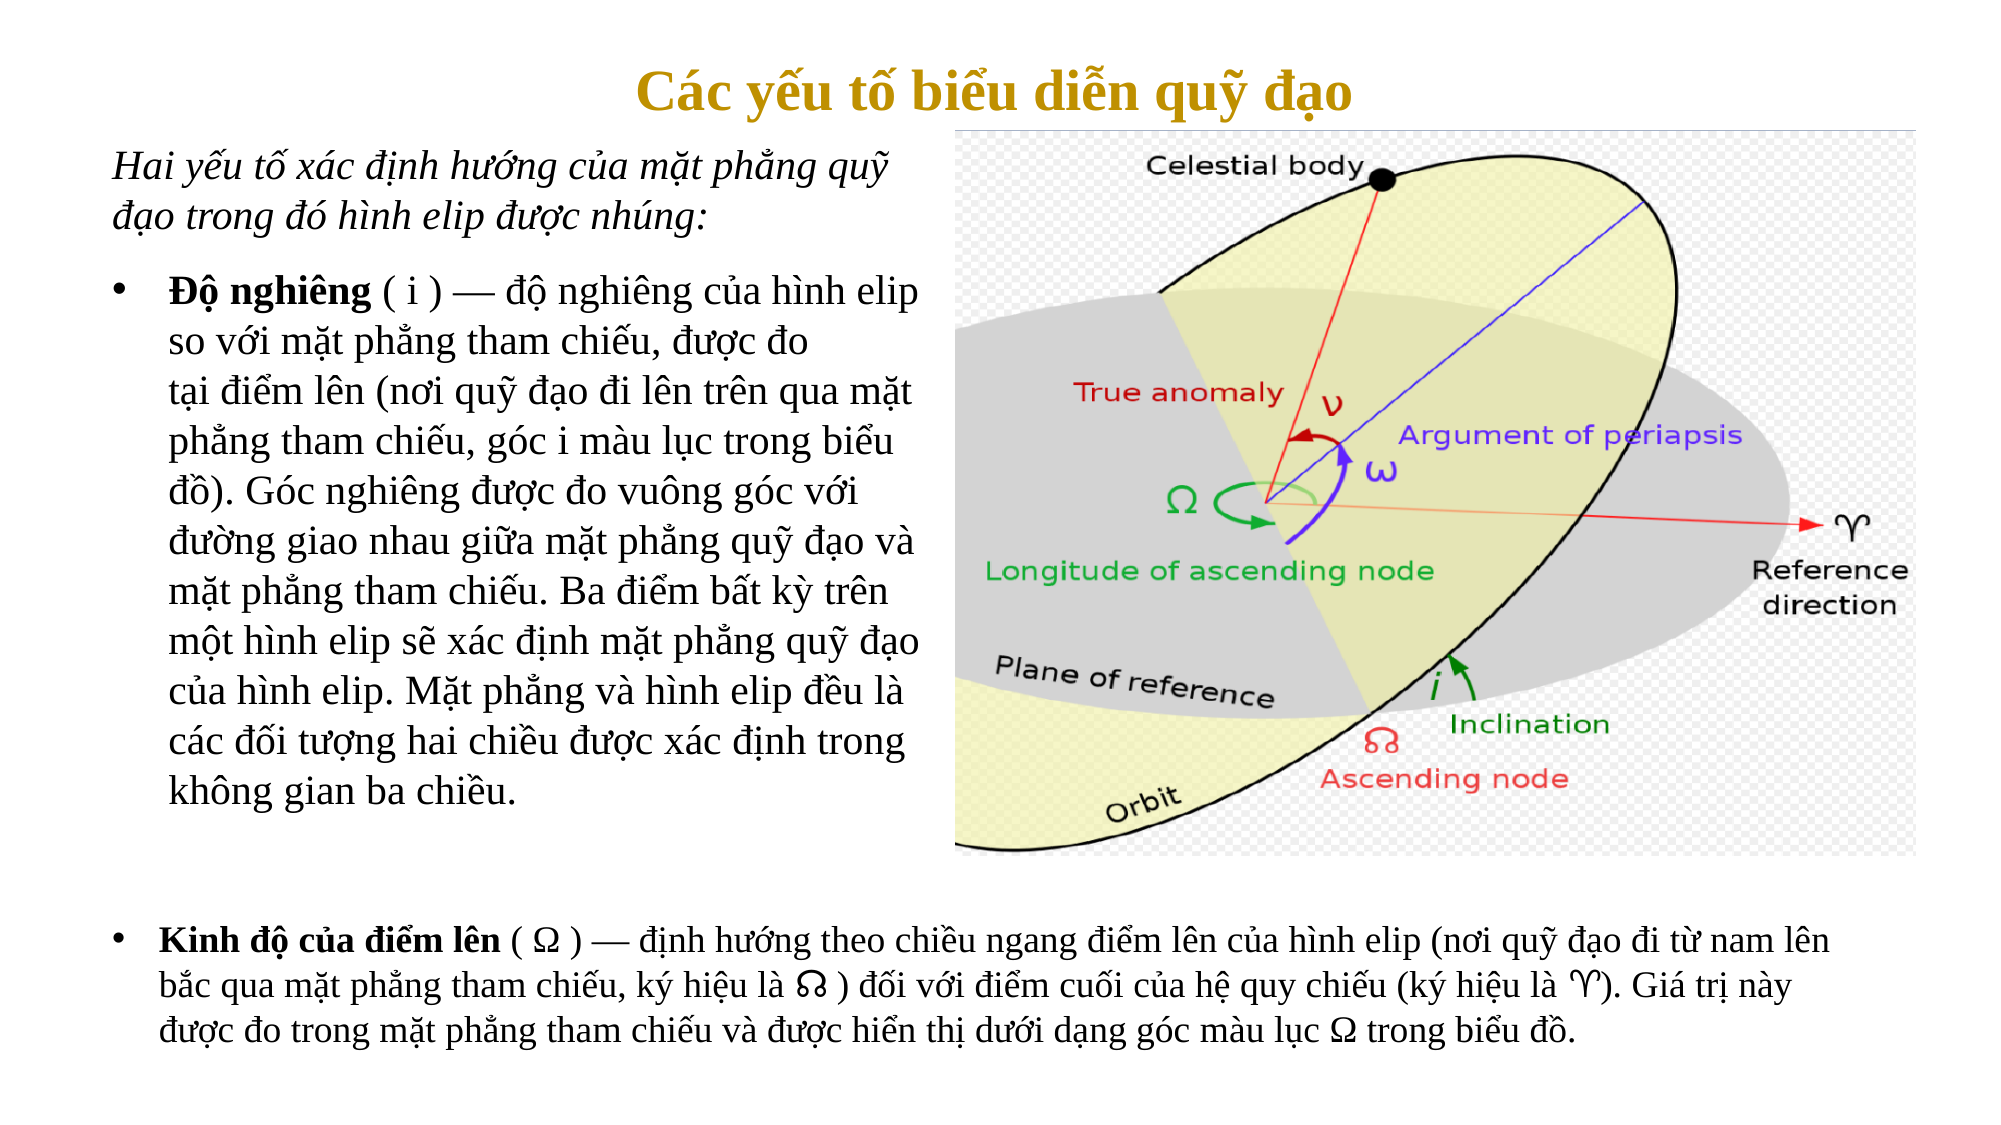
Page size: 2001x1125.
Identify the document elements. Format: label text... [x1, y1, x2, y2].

text_box Hai yếu tố xác định hướng của mặt phẳng quỹ đạo trong đó hình elip được nhúng: Độ nghiêng ( i ) — độ nghiêng của hình elip so với mặt phẳng tham chiếu, được đo tại điểm lên (nơi quỹ đạo đi lên trên qua mặt phẳng tham chiếu, góc i màu lục trong biểu đồ). Góc nghiêng được đo vuông góc với đường giao nhau giữa mặt phẳng quỹ đạo và mặt phẳng tham chiếu. Ba điểm bất kỳ trên một hình elip sẽ xác định mặt phẳng quỹ đạo của hình elip. Mặt phẳng và hình elip đều là các đối tượng hai chiều được xác định trong không gian ba chiều. [97, 130, 955, 821]
text_box Kinh độ của điểm lên ( Ω ) — định hướng theo chiều ngang điểm lên của hình elip (nơi quỹ đạo đi từ nam lên bắc qua mặt phẳng tham chiếu, ký hiệu là ☊ ) đối với điểm cuối của hệ quy chiếu (ký hiệu là ♈︎). Giá trị này được đo trong mặt phẳng tham chiếu và được hiển thị dưới dạng góc màu lục Ω trong biểu đồ. [97, 907, 1893, 1102]
text_box Các yếu tố biểu diễn quỹ đạo [97, 44, 1893, 130]
picture [955, 130, 1916, 856]
